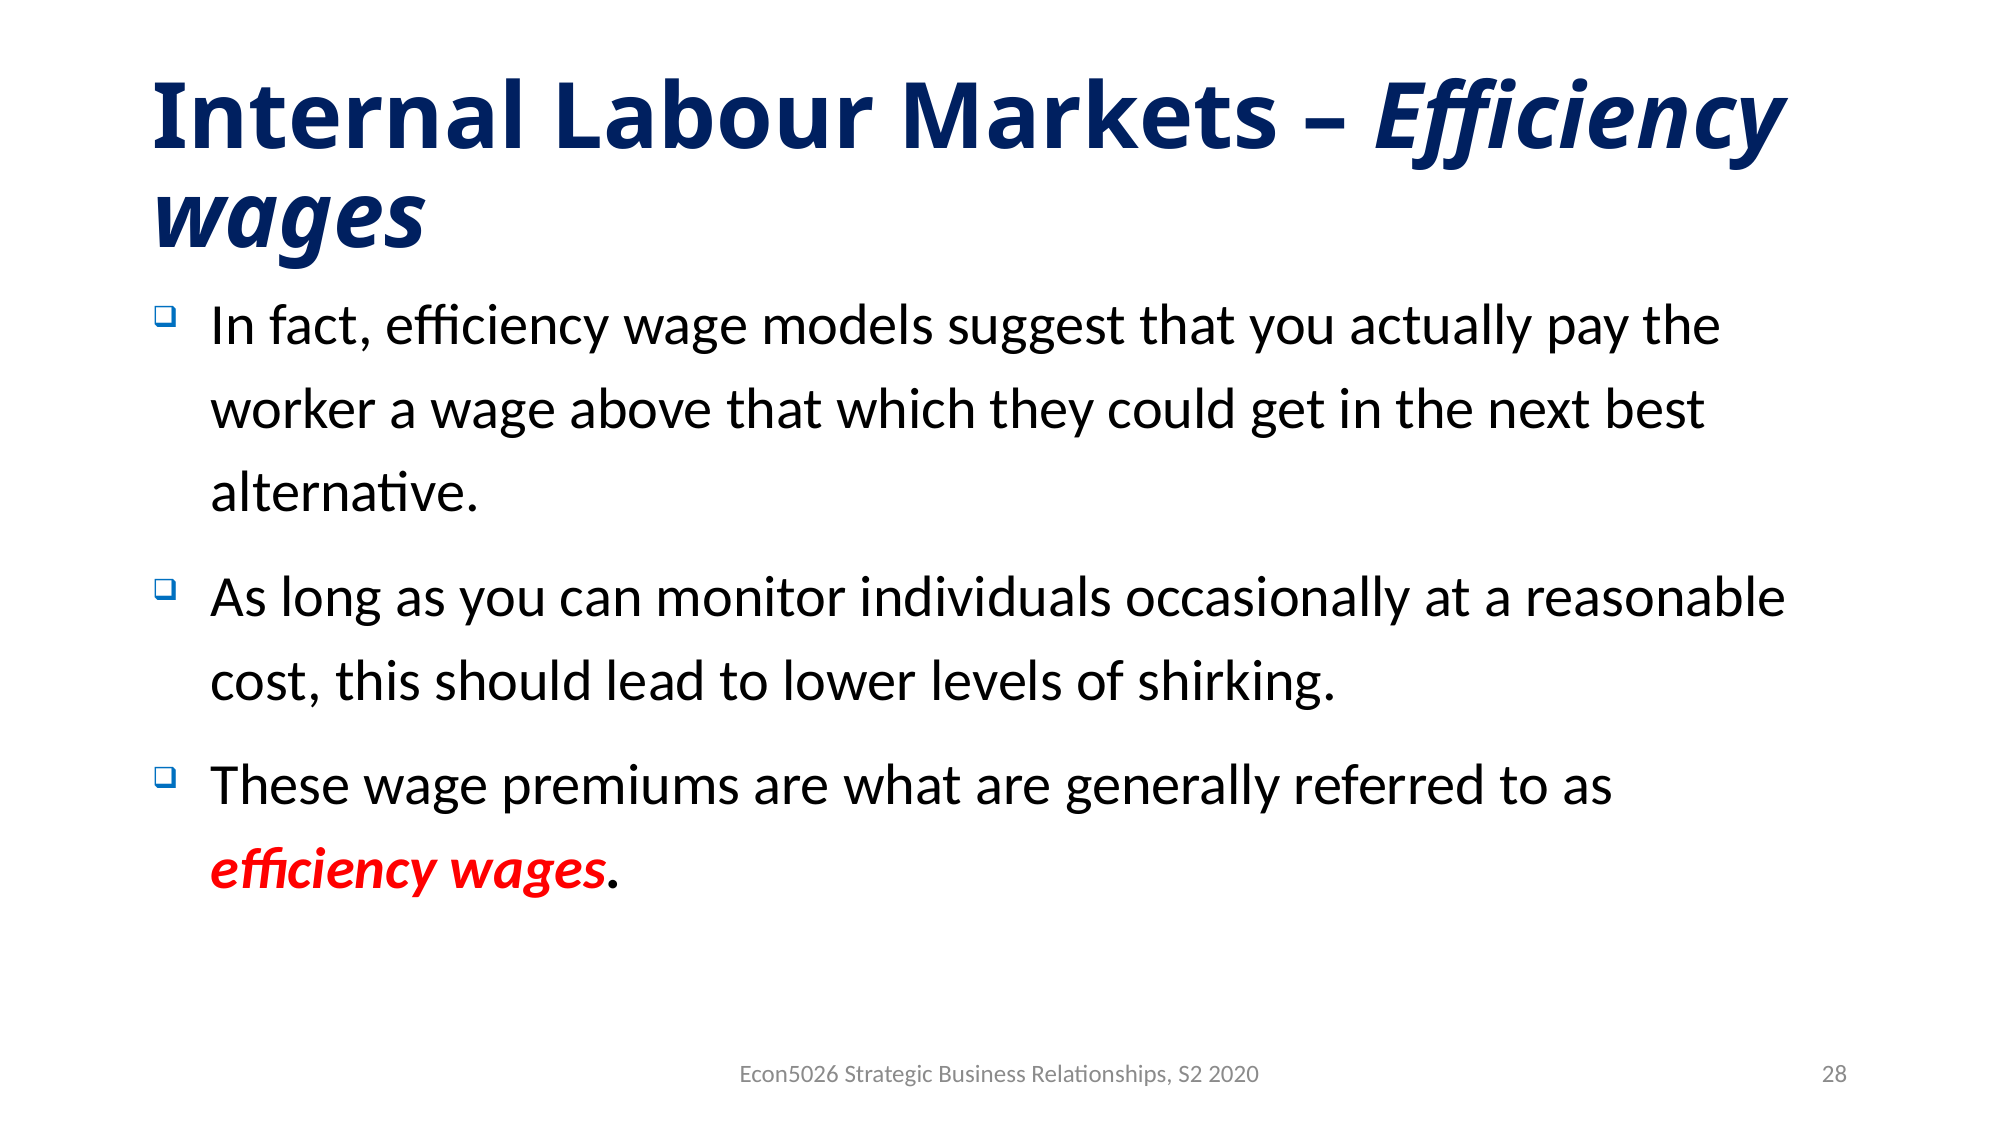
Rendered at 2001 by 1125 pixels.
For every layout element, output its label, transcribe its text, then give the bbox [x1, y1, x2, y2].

title Internal Labour Markets – Efficiency wages [137, 59, 1863, 264]
footer Econ5026 Strategic Business Relationships, S2 2020 [662, 1042, 1338, 1103]
slide_number 28 [1412, 1042, 1863, 1103]
list In fact, efficiency wage models suggest that you actually pay the worker a wage above that which they could get in the next best alternative. As long as you can monitor individuals occasionally at a reasonable cost, this should lead to lower levels of shirking. These wage premiums are what are generally referred to as efficiency wages. [137, 264, 1863, 1024]
